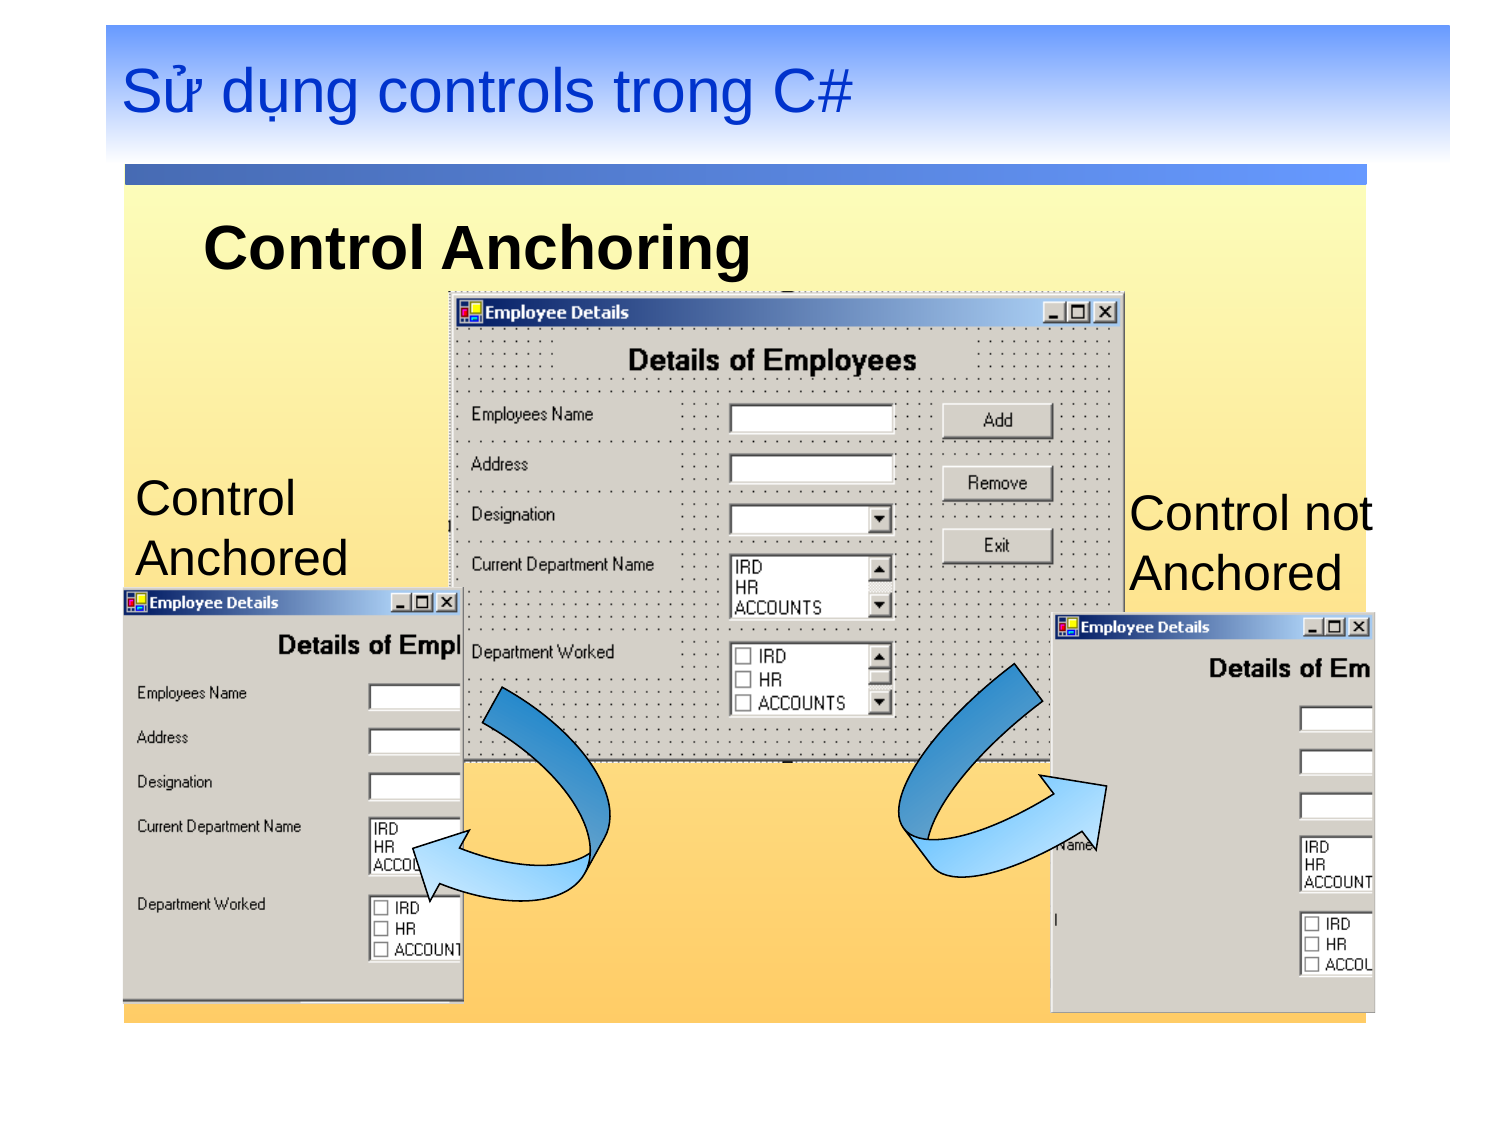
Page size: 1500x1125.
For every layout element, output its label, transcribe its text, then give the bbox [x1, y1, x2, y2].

picture [122, 291, 1376, 1013]
text_box Control Anchoring [188, 180, 1257, 289]
title Sử dụng controls trong C# [106, 25, 1450, 164]
text_box Control not Anchored [1129, 472, 1415, 608]
text_box [469, 771, 610, 901]
text_box Control Anchored [120, 458, 396, 587]
text_box [898, 771, 1044, 878]
